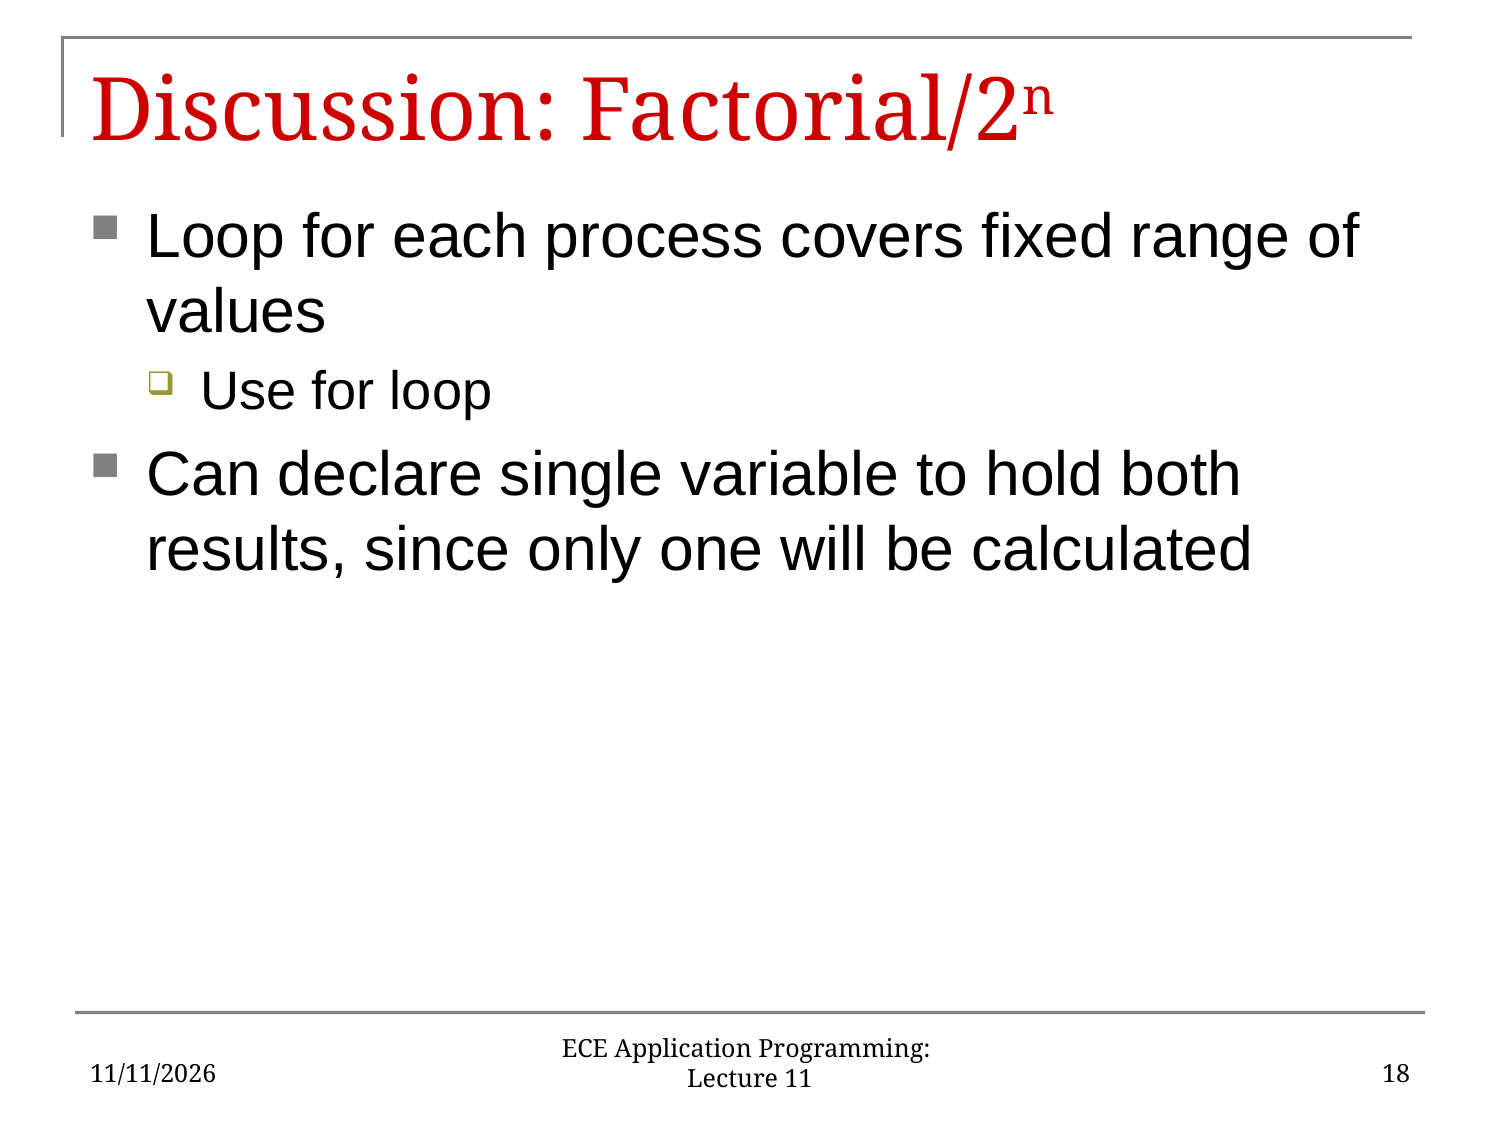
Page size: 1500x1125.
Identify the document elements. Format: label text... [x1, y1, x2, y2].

footer ECE Application Programming: Lecture 11 [512, 1024, 988, 1101]
title Discussion: Factorial/2n [75, 45, 1425, 163]
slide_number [74, 1023, 426, 1100]
list Loop for each process covers fixed range of values Use for loop Can declare single variable to hold both results, since only one will be calculated [75, 187, 1425, 1006]
slide_number 18 [1074, 1023, 1426, 1100]
